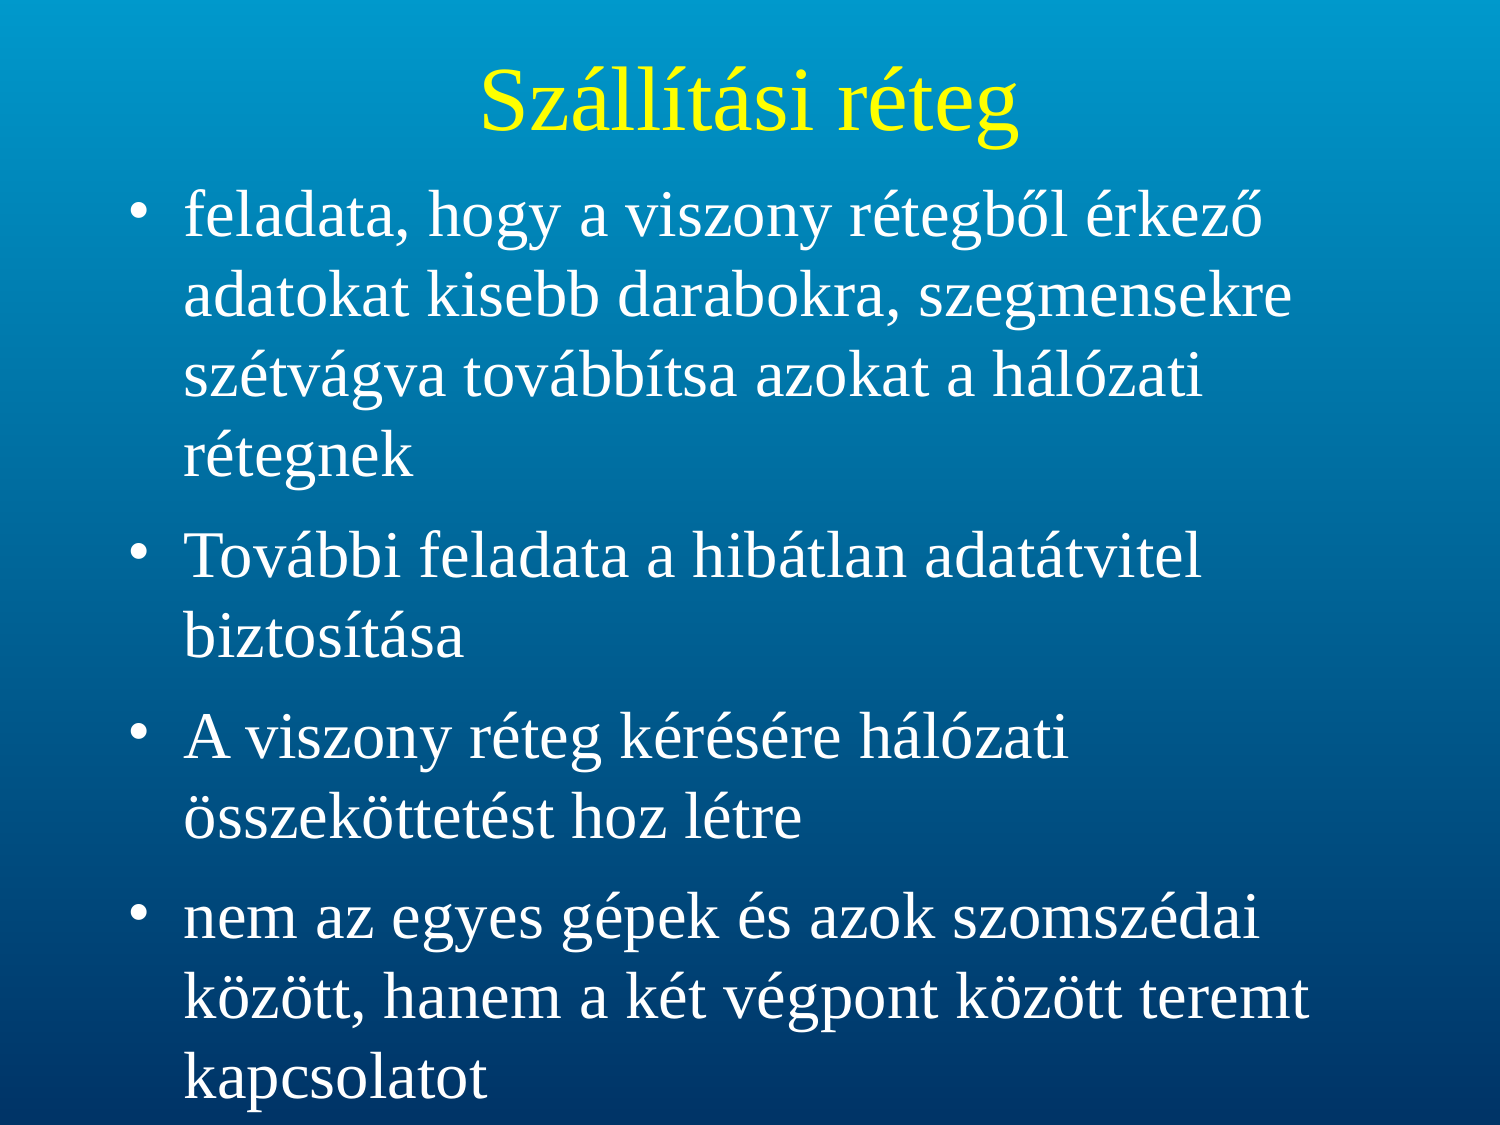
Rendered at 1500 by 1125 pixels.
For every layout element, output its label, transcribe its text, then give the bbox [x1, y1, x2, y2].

list feladata, hogy a viszony rétegből érkező adatokat kisebb darabokra, szegmensekre szétvágva továbbítsa azokat a hálózati rétegnek További feladata a hibátlan adatátvitel biztosítása A viszony réteg kérésére hálózati összeköttetést hoz létre nem az egyes gépek és azok szomszédai között, hanem a két végpont között teremt kapcsolatot [112, 162, 1388, 838]
title Szállítási réteg [112, 0, 1388, 162]
